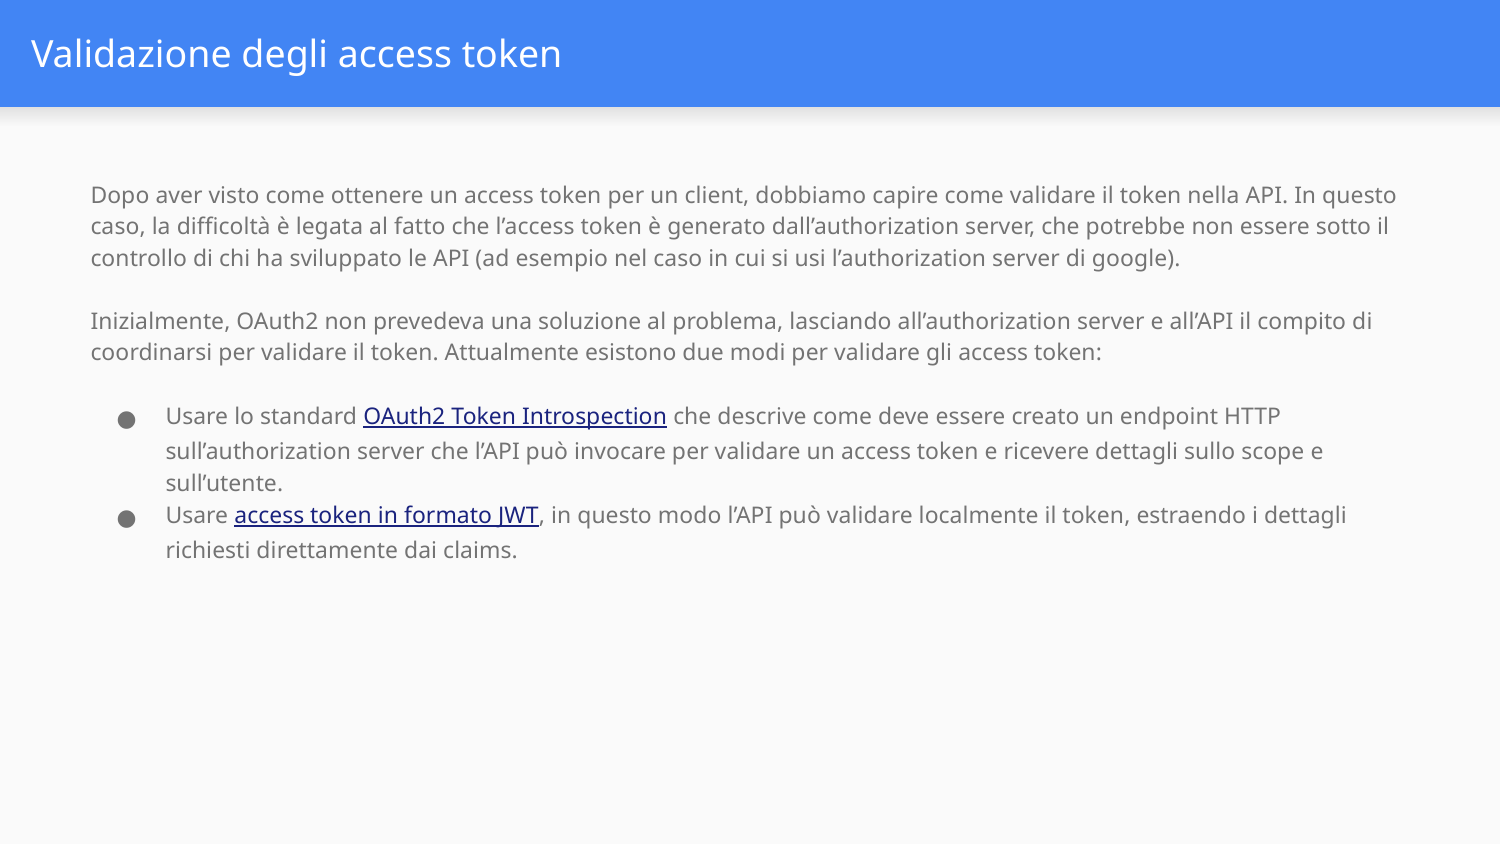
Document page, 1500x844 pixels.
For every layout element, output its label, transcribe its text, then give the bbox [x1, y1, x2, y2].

list Dopo aver visto come ottenere un access token per un client, dobbiamo capire come validare il token nella API. In questo caso, la difficoltà è legata al fatto che l’access token è generato dall’authorization server, che potrebbe non essere sotto il controllo di chi ha sviluppato le API (ad esempio nel caso in cui si usi l’authorization server di google). Inizialmente, OAuth2 non prevedeva una soluzione al problema, lasciando all’authorization server e all’API il compito di coordinarsi per validare il token. Attualmente esistono due modi per validare gli access token: Usare lo standard OAuth2 Token Introspection che descrive come deve essere creato un endpoint HTTP sull’authorization server che l’API può invocare per validare un access token e ricevere dettagli sullo scope e sull’utente. Usare access token in formato JWT, in questo modo l’API può validare localmente il token, estraendo i dettagli richiesti direttamente dai claims. [75, 161, 1425, 826]
title Validazione degli access token [16, 2, 1464, 102]
